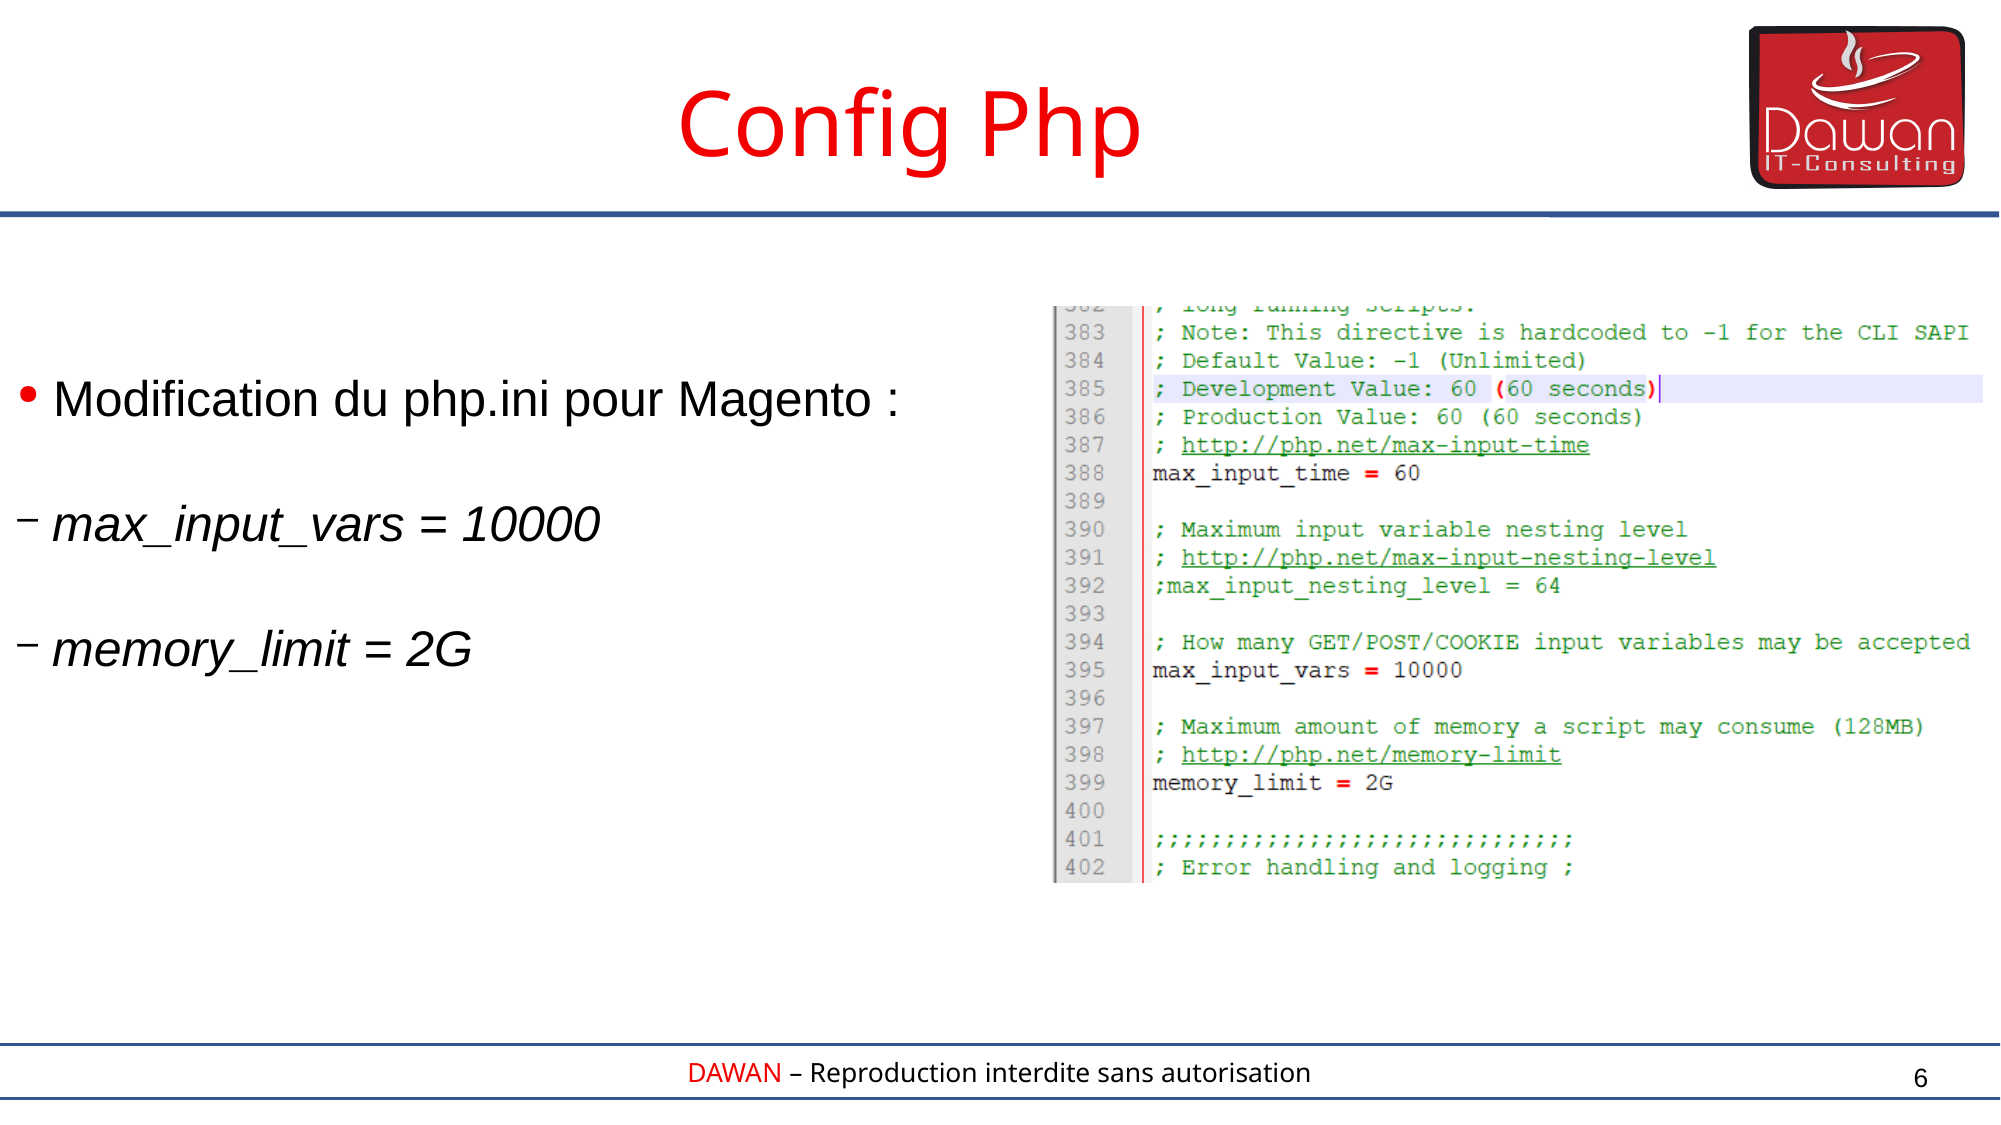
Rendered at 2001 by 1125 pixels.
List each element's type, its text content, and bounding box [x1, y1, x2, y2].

picture [1051, 306, 1983, 883]
picture [1750, 26, 1965, 189]
list Modification du php.ini pour Magento : max_input_vars = 10000 memory_limit = 2G [17, 306, 1051, 577]
slide_number 6 [1857, 1060, 1929, 1119]
title Config Php [71, 26, 1750, 215]
